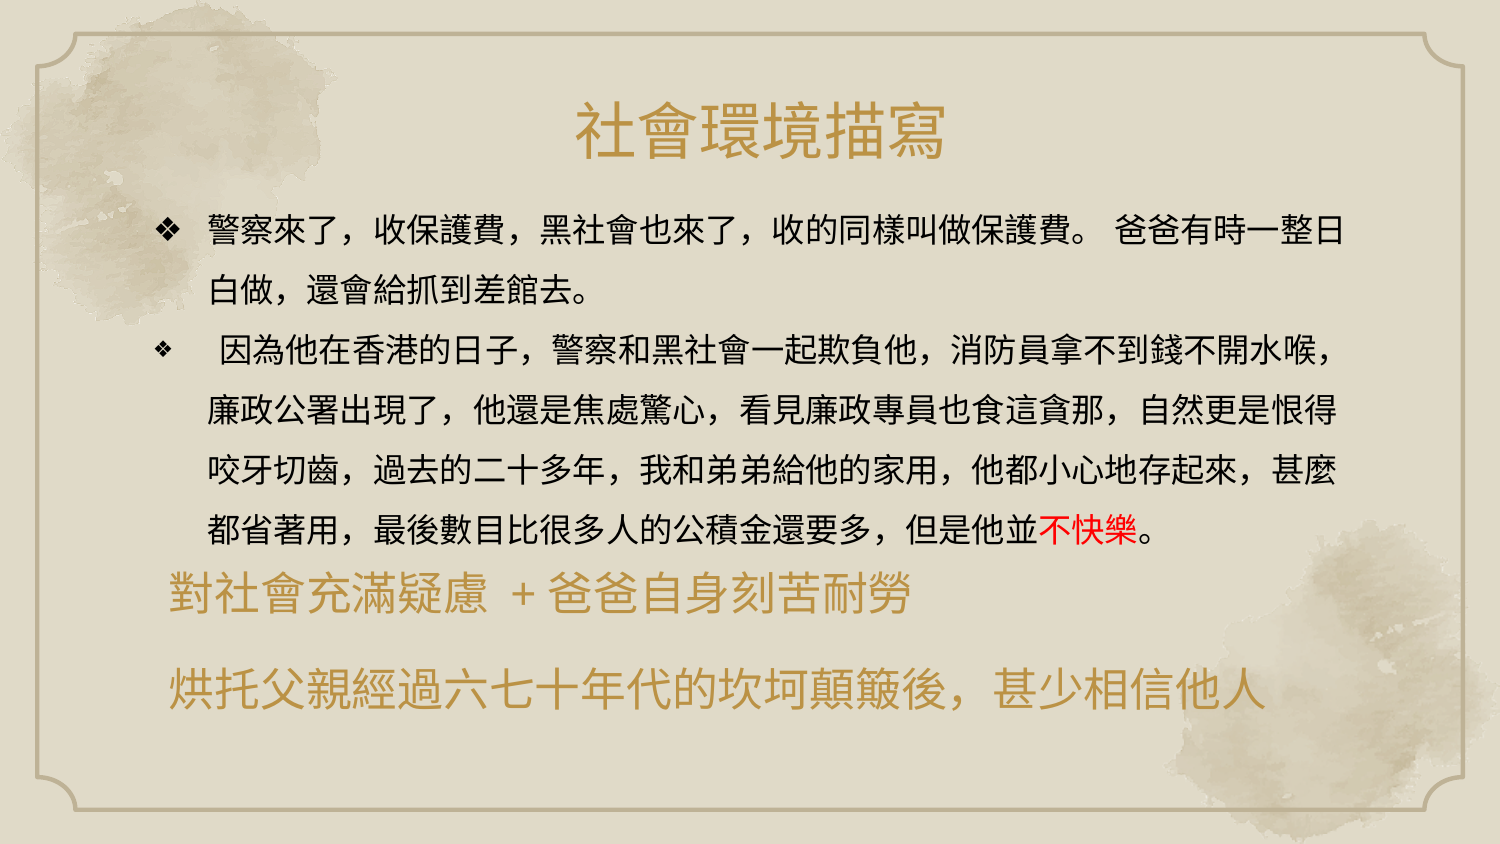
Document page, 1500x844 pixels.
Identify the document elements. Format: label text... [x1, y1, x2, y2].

text_box 社會環境描寫 [559, 65, 978, 175]
list 警察來了，收保護費，黑社會也來了，收的同樣叫做保護費。 爸爸有時一整日白做，還會給抓到差館去。 因為他在香港的日子，警察和黑社會一起欺負他，消防員拿不到錢不開水喉，廉政公署出現了，他還是焦處驚心，看見廉政專員也食這貪那，自然更是恨得咬牙切齒，過去的二十多年，我和弟弟給他的家用，他都小心地存起來，甚麼都省著用，最後數目比很多人的公積金還要多，但是他並不快樂。 [117, 174, 1383, 702]
text_box 對社會充滿疑慮 +爸爸自身刻苦耐勞 烘托父親經過六七十年代的坎坷顛簸後，甚少相信他人 [153, 541, 1383, 820]
